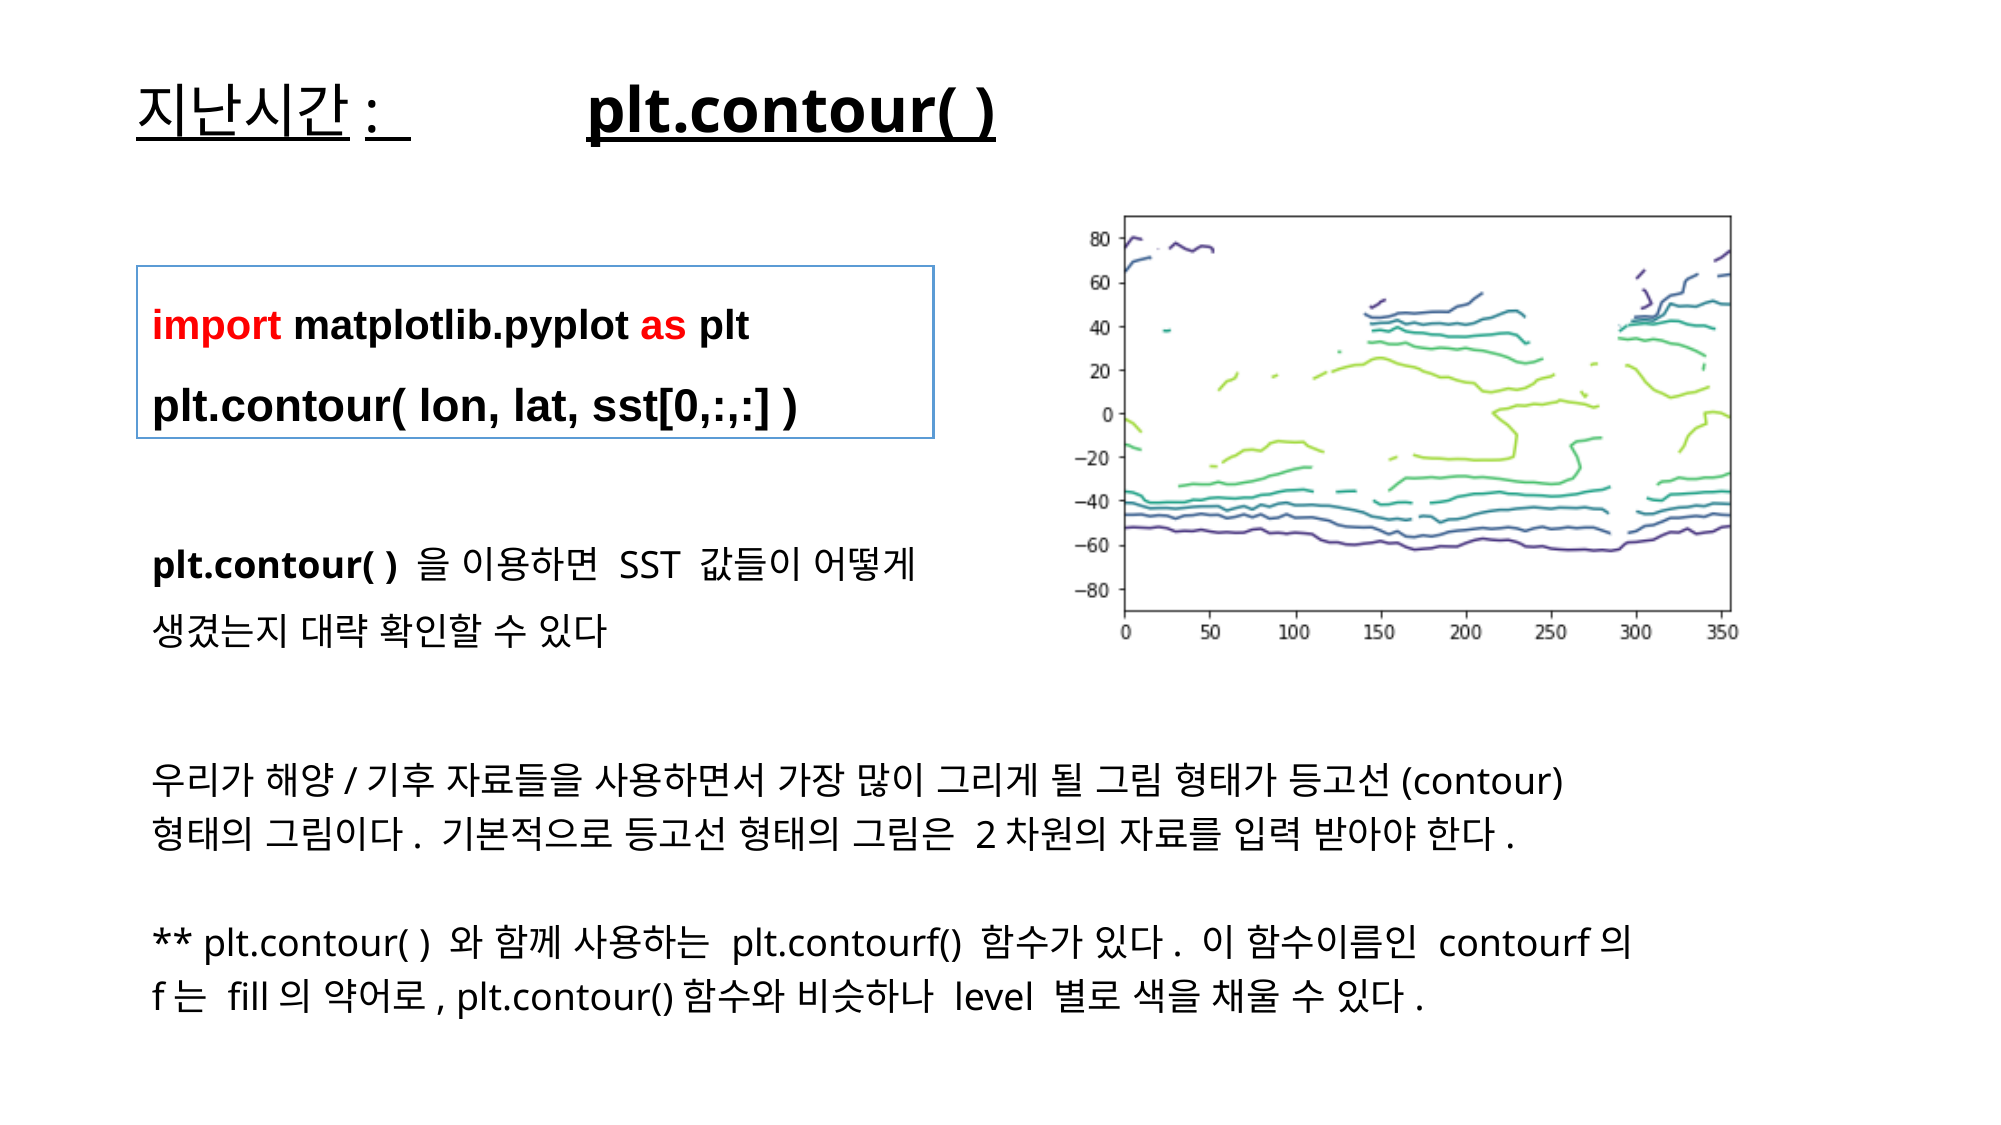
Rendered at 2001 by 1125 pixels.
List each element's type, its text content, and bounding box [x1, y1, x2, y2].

text_box import matplotlib.pyplot as plt plt.contour( lon, lat, sst[0,:,:] ) [137, 265, 934, 438]
title 지난시간: plt.contour( ) [121, 51, 1834, 173]
text_box plt.contour( ) 을 이용하면 SST 값들이 어떻게 생겼는지 대략 확인할 수 있다 [137, 510, 959, 661]
picture [1061, 205, 1752, 654]
text_box 우리가 해양/기후 자료들을 사용하면서 가장 많이 그리게 될 그림 형태가 등고선(contour) 형태의 그림이다. 기본적으로 등고선 형태의 그림은 2차원의 자료를 입력 받아야 한다. ** plt.contour( ) 와 함께 사용하는 plt.contourf() 함수가 있다. 이 함수이름인 contourf의 f는 fill의 약어로, plt.contour()함수와 비슷하나 level 별로 색을 채울 수 있다. [137, 740, 1662, 1025]
